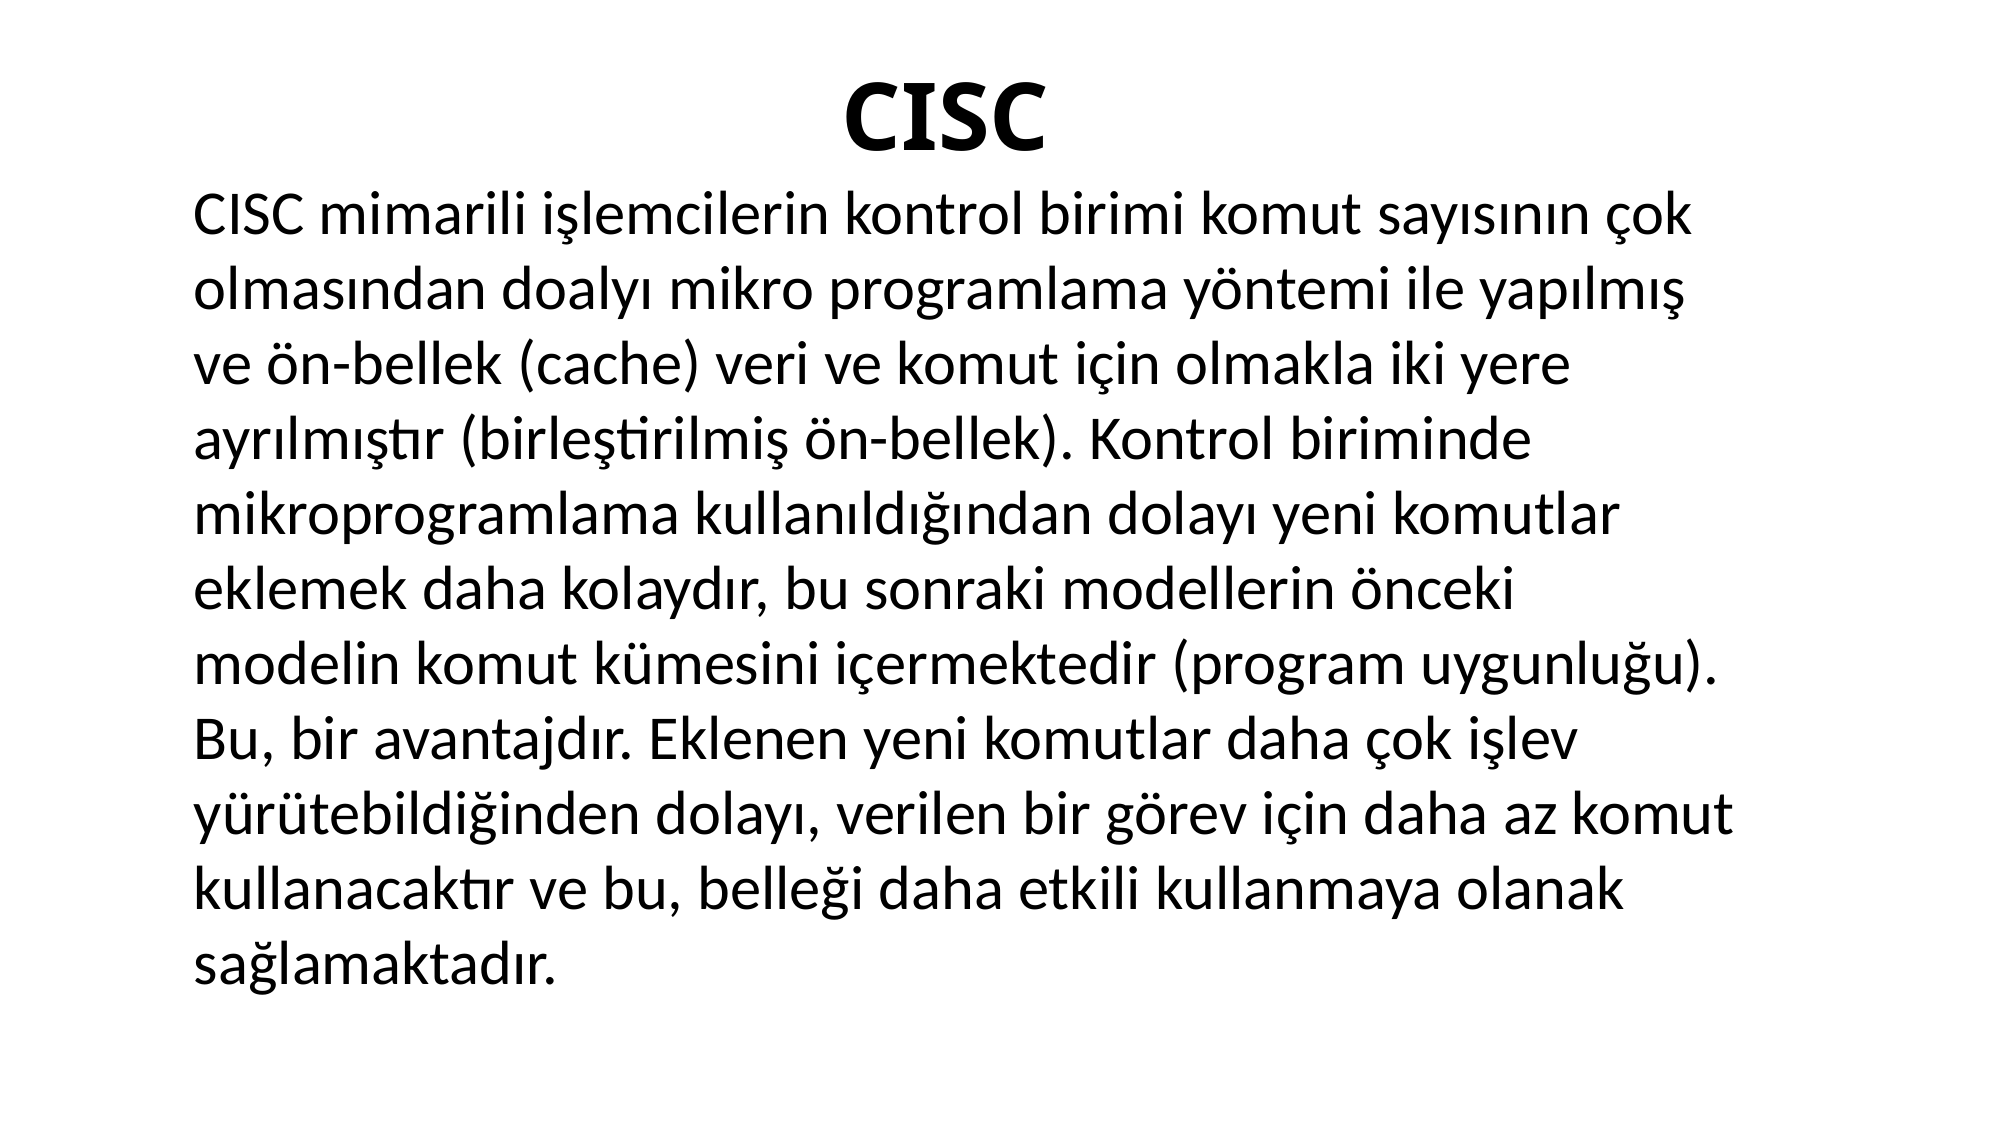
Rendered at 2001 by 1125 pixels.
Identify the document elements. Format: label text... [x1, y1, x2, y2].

text_box CISC mimarili işlemcilerin kontrol birimi komut sayısının çok olmasından doalyı mikro programlama yöntemi ile yapılmış ve ön-bellek (cache) veri ve komut için olmakla iki yere ayrılmıştır (birleştirilmiş ön-bellek). Kontrol biriminde mikroprogramlama kullanıldığından dolayı yeni komutlar eklemek daha kolaydır, bu sonraki modellerin önceki modelin komut kümesini içermektedir (program uygunluğu). Bu, bir avantajdır. Eklenen yeni komutlar daha çok işlev yürütebildiğinden dolayı, verilen bir görev için daha az komut kullanacaktır ve bu, belleği daha etkili kullanmaya olanak sağlamaktadır. [179, 164, 1754, 1079]
title CISC [195, 48, 1696, 164]
